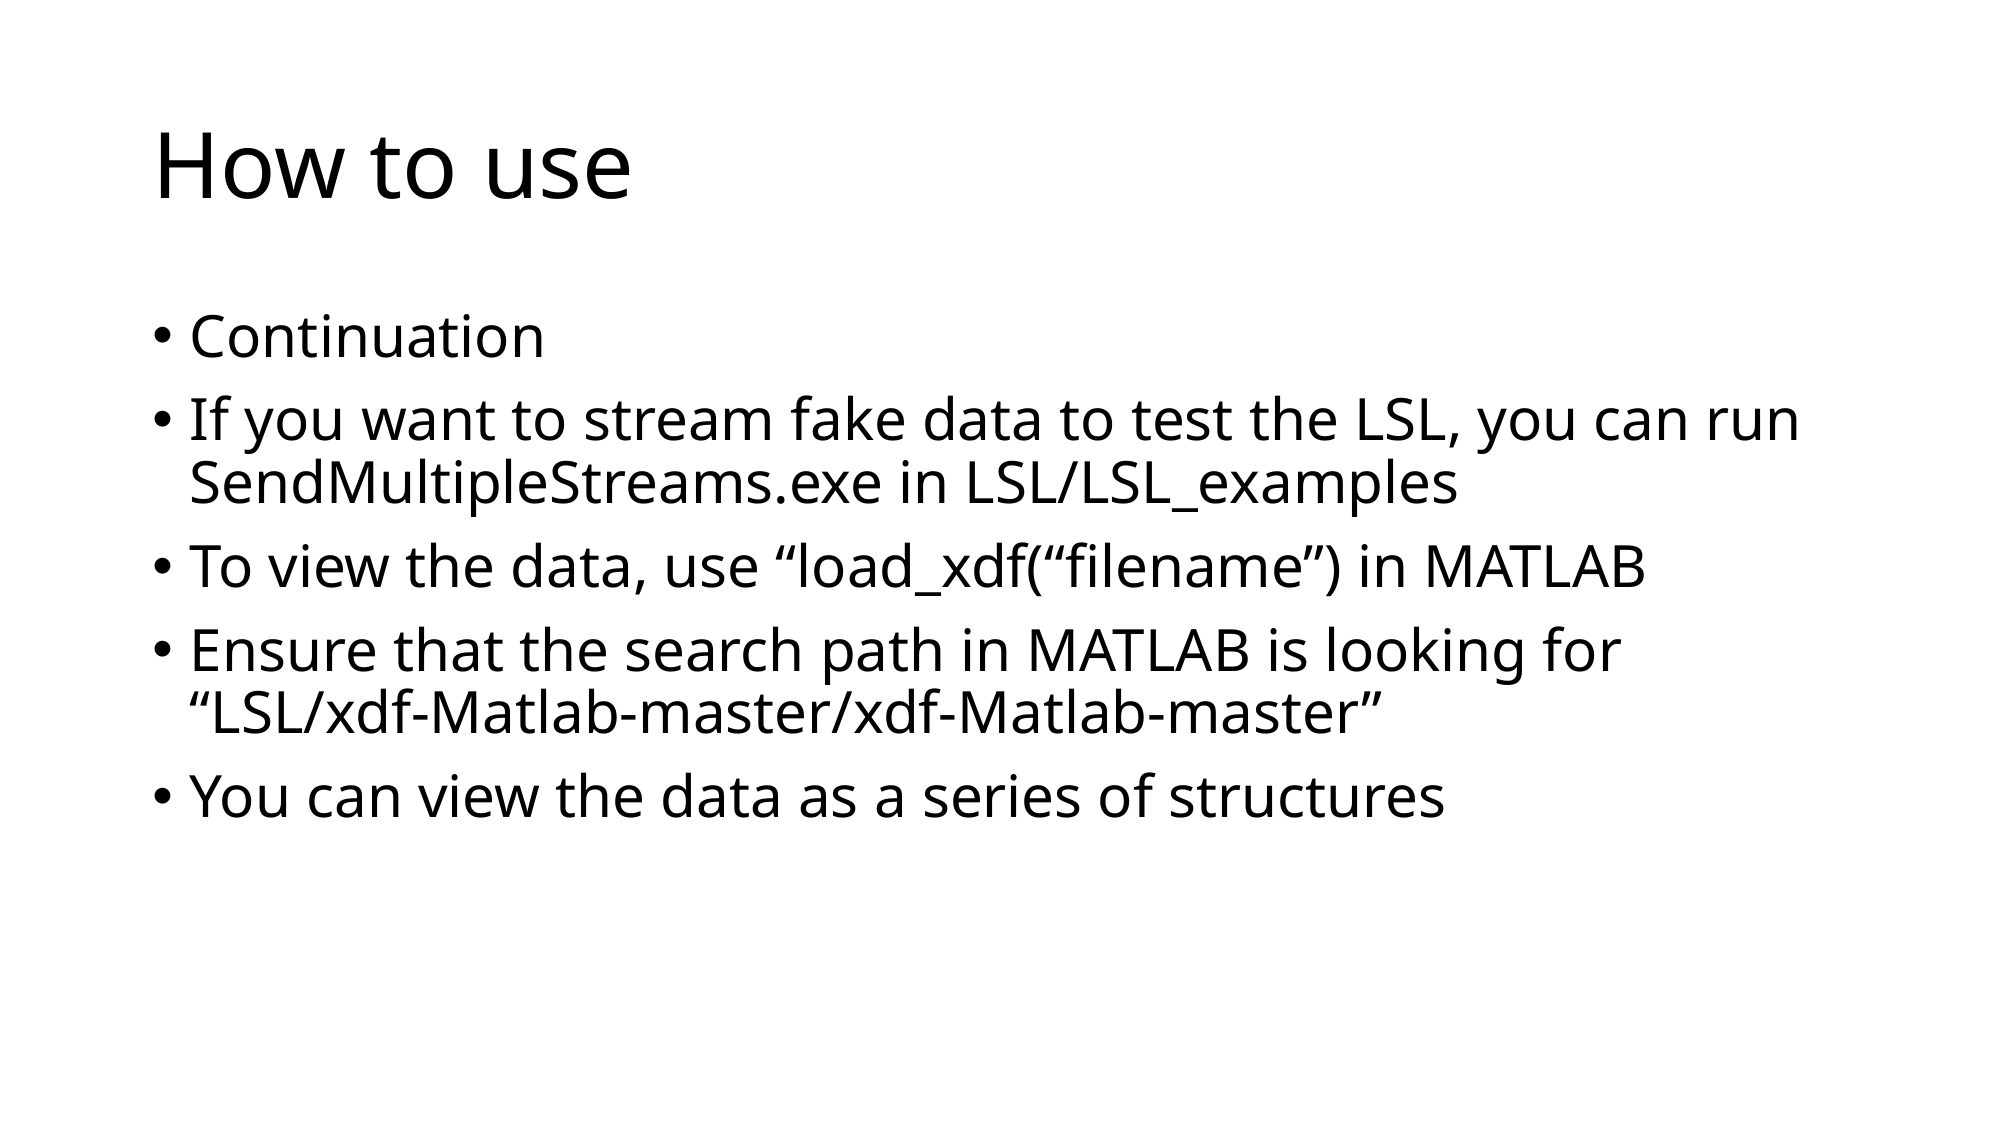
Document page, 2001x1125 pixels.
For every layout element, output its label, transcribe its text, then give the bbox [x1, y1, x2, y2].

title How to use [137, 59, 1863, 278]
list Continuation If you want to stream fake data to test the LSL, you can run SendMultipleStreams.exe in LSL/LSL_examples To view the data, use “load_xdf(“filename”) in MATLAB Ensure that the search path in MATLAB is looking for “LSL/xdf-Matlab-master/xdf-Matlab-master” You can view the data as a series of structures [137, 299, 1863, 1014]
